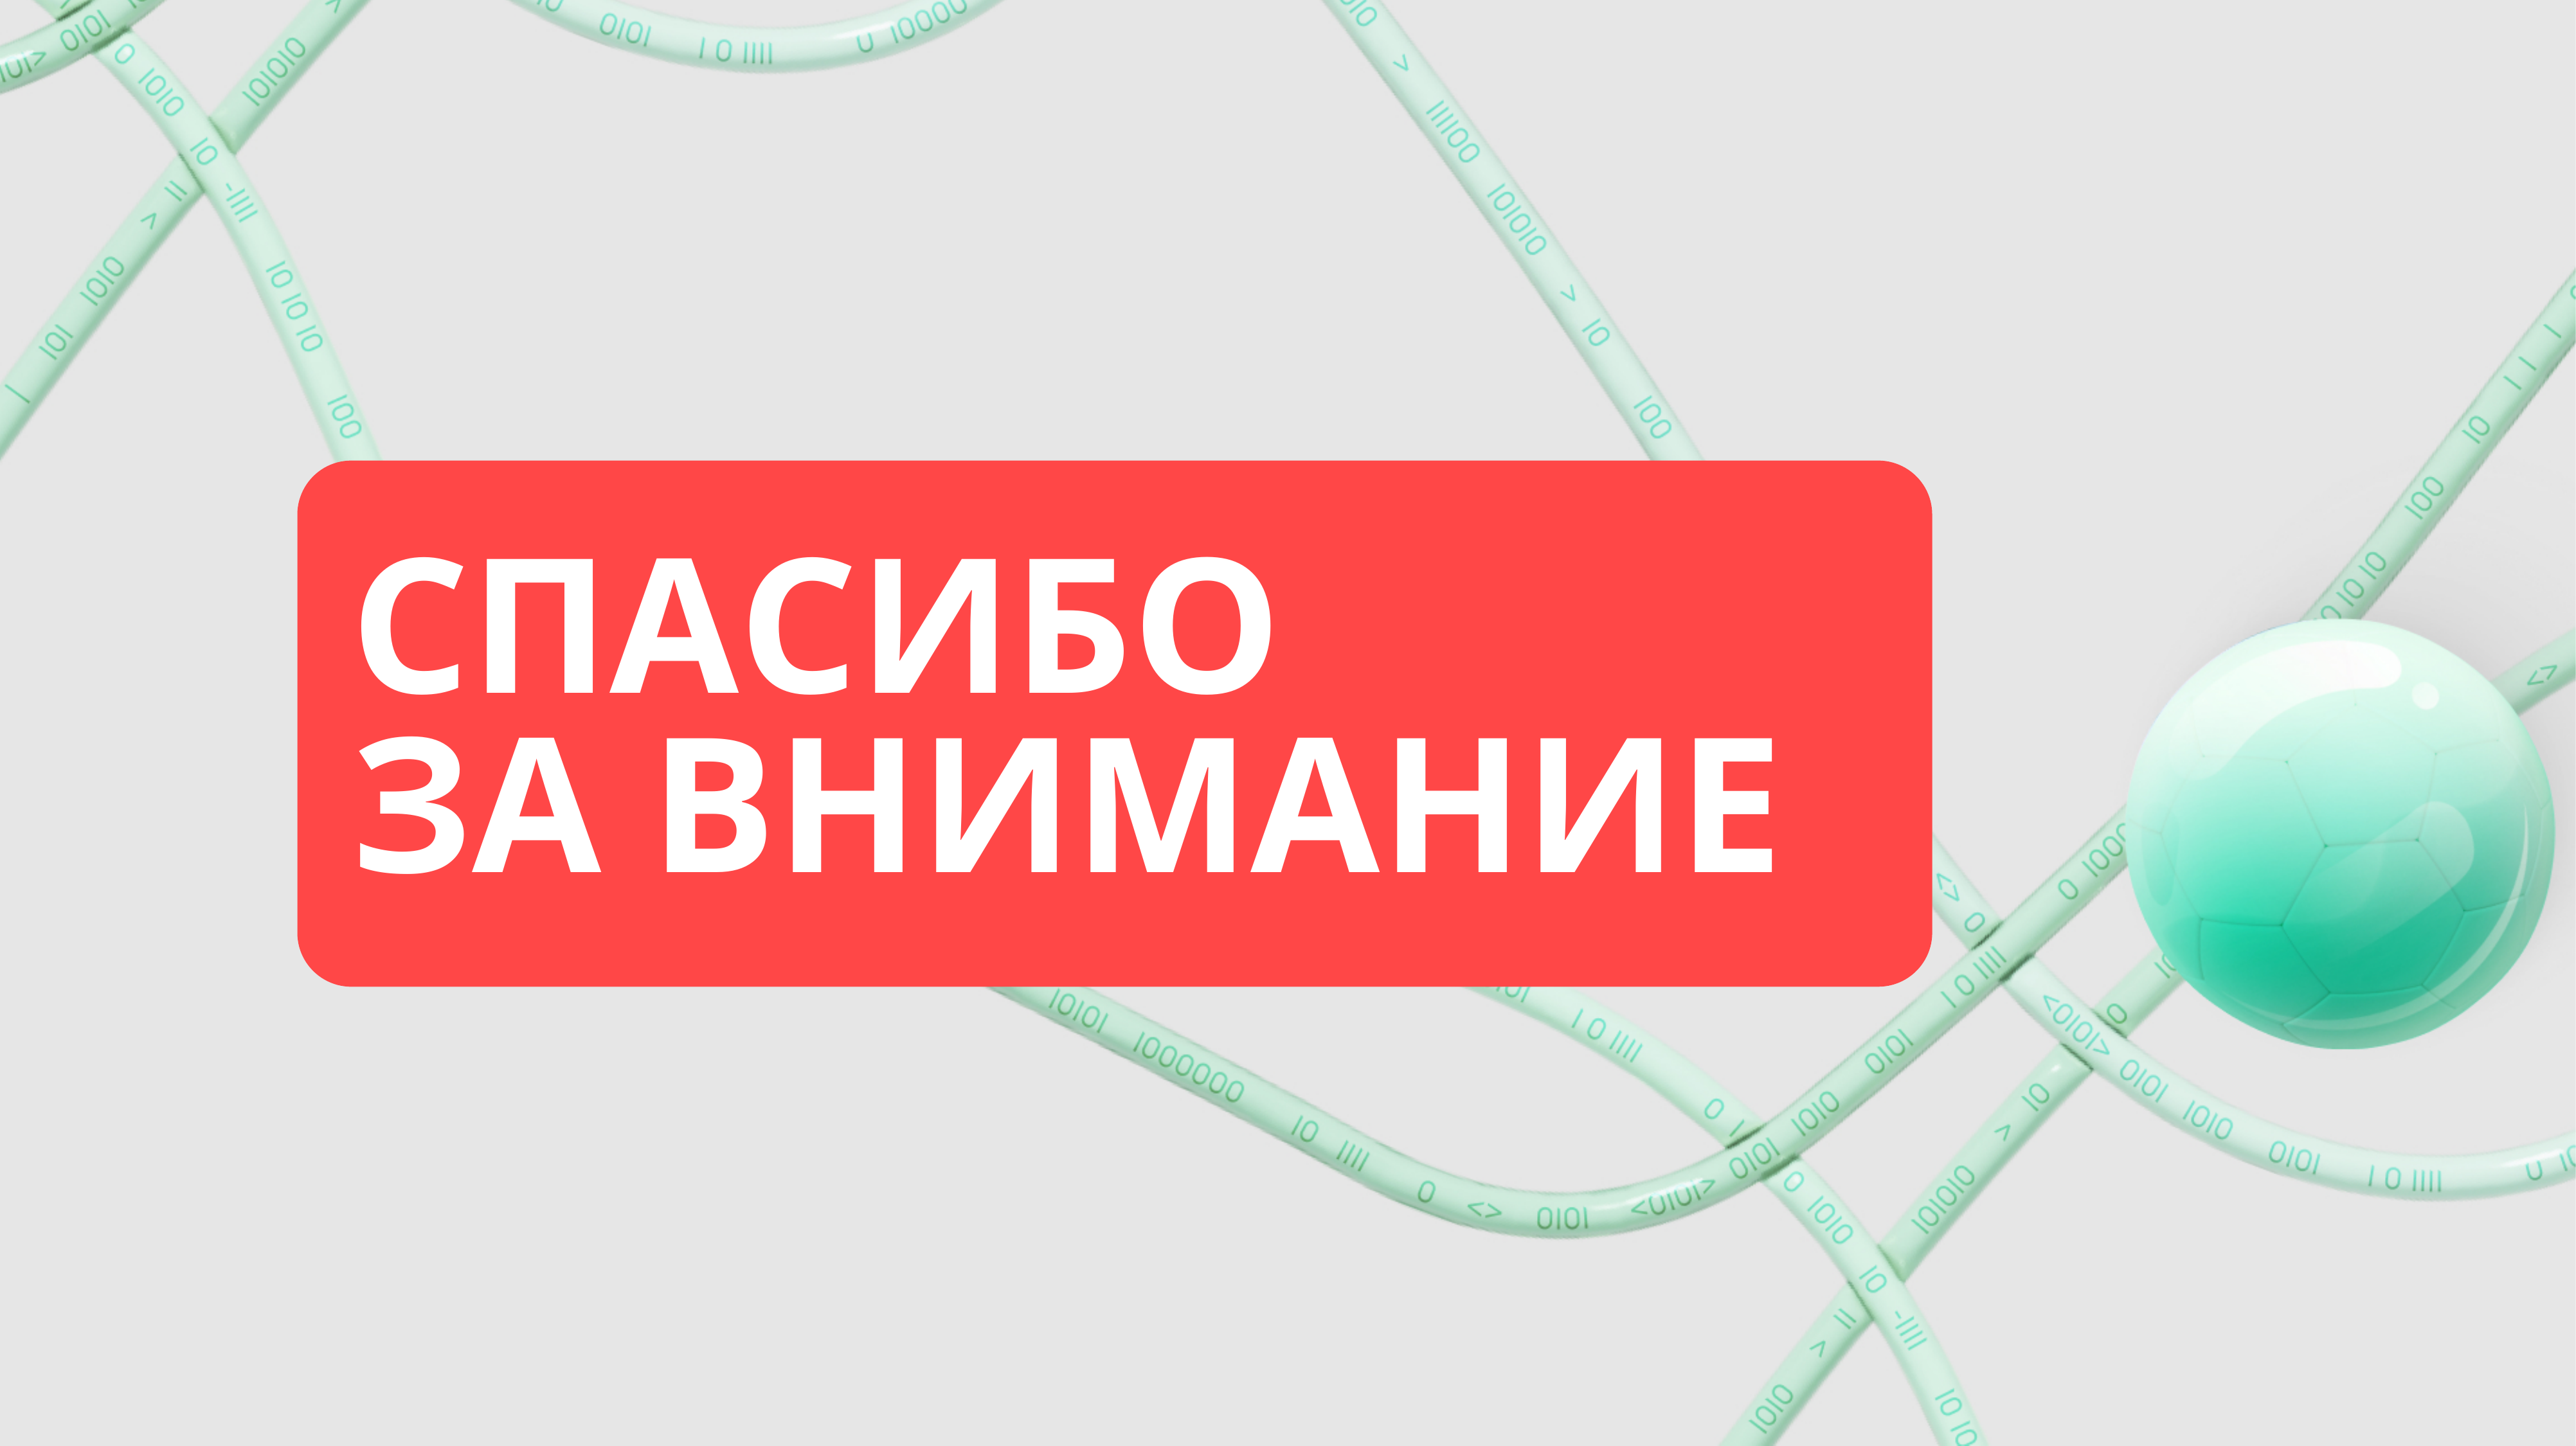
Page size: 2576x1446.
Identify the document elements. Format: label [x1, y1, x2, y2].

text_box [297, 460, 1932, 987]
picture [0, 0, 2576, 1446]
